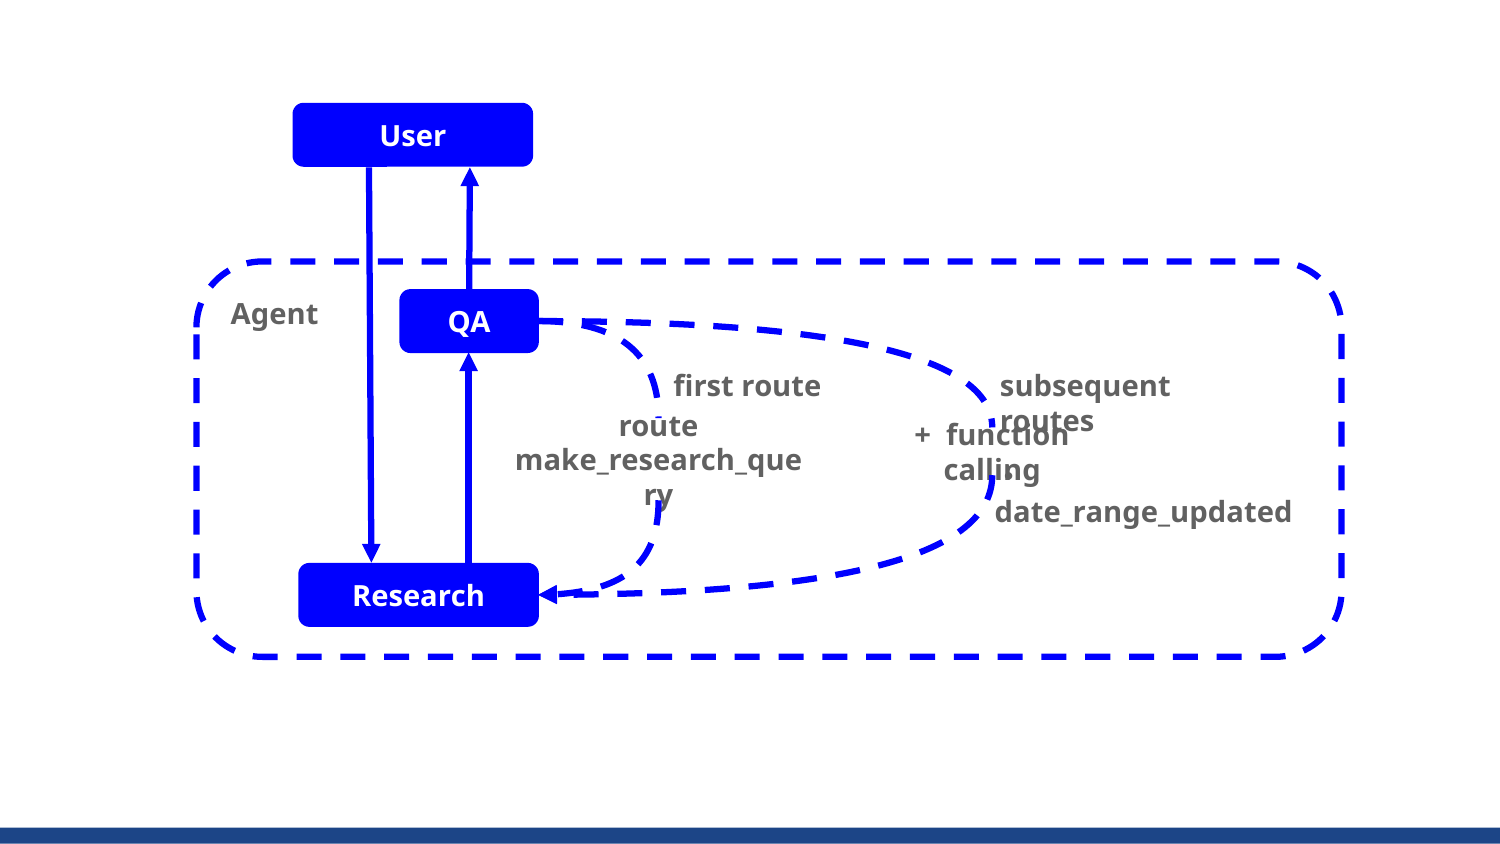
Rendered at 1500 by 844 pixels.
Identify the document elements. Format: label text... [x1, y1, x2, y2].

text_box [830, 320, 993, 428]
text_box subsequent routes [985, 352, 1287, 453]
text_box Agent [196, 261, 700, 657]
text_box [537, 320, 700, 428]
text_box User [293, 103, 533, 167]
text_box QA [400, 289, 539, 353]
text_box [705, 307, 826, 763]
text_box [368, 166, 372, 563]
text_box Agent [476, 261, 1342, 657]
text_box + function calling [856, 435, 1128, 476]
text_box Research [299, 563, 539, 627]
text_box route make_research_query [491, 418, 700, 501]
text_box ・date_range_updated [977, 468, 1324, 517]
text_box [550, 487, 646, 609]
